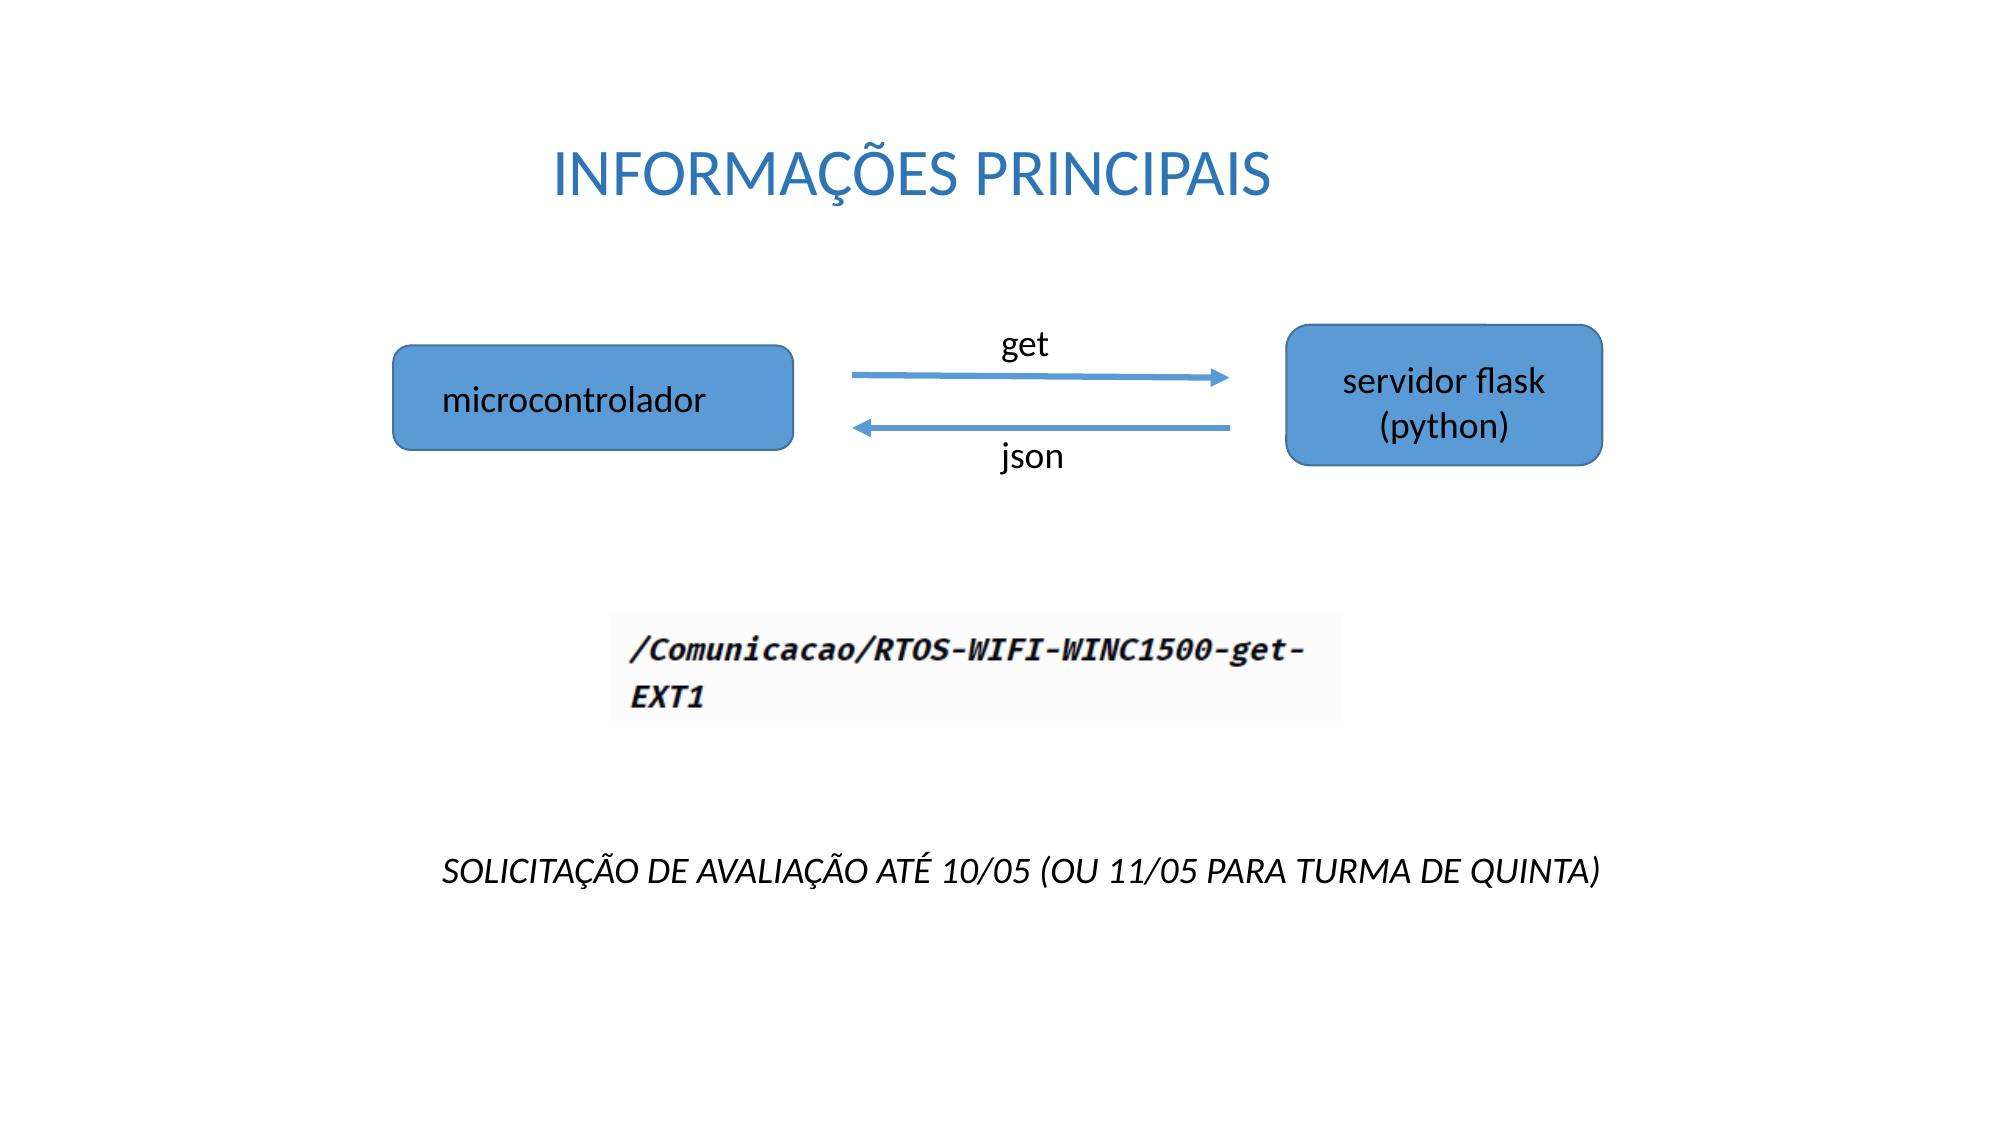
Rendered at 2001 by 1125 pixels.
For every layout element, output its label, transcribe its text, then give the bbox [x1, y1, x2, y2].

text_box INFORMAÇÕES PRINCIPAIS [537, 121, 1867, 217]
text_box servidor flask (python) [1288, 348, 1600, 453]
text_box microcontrolador [427, 367, 737, 428]
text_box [852, 374, 1230, 378]
text_box get [986, 311, 1096, 372]
text_box SOLICITAÇÃO DE AVALIAÇÃO ATÉ 10/05 (OU 11/05 PARA TURMA DE QUINTA) [427, 838, 1794, 899]
text_box [392, 344, 795, 451]
text_box [1285, 323, 1604, 467]
text_box json [986, 429, 1184, 484]
picture [609, 612, 1343, 722]
